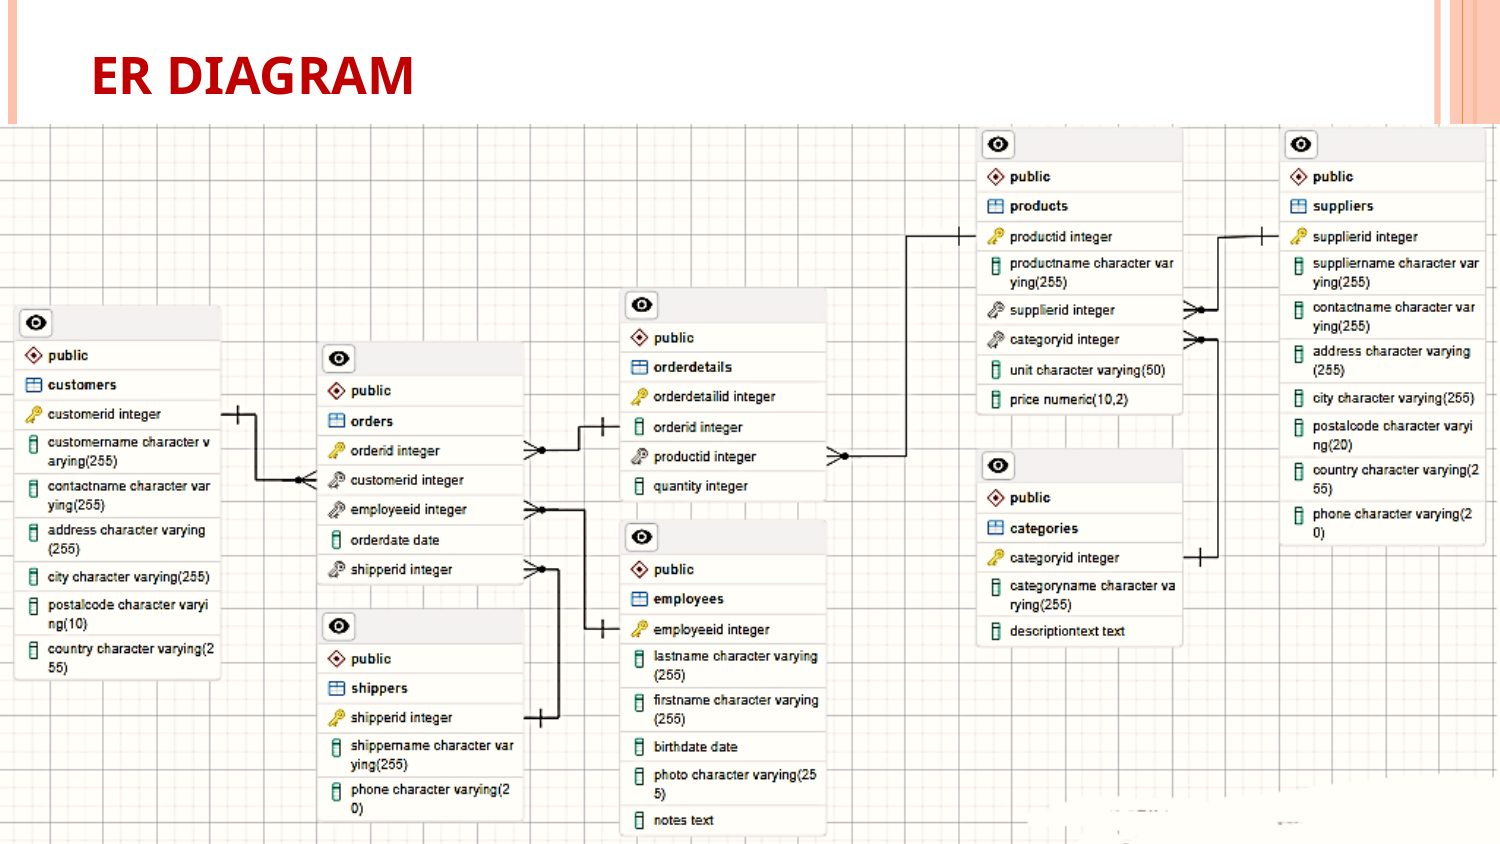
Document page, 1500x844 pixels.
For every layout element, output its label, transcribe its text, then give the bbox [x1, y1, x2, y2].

picture [0, 124, 1500, 844]
title ER Diagram [75, 33, 1300, 122]
